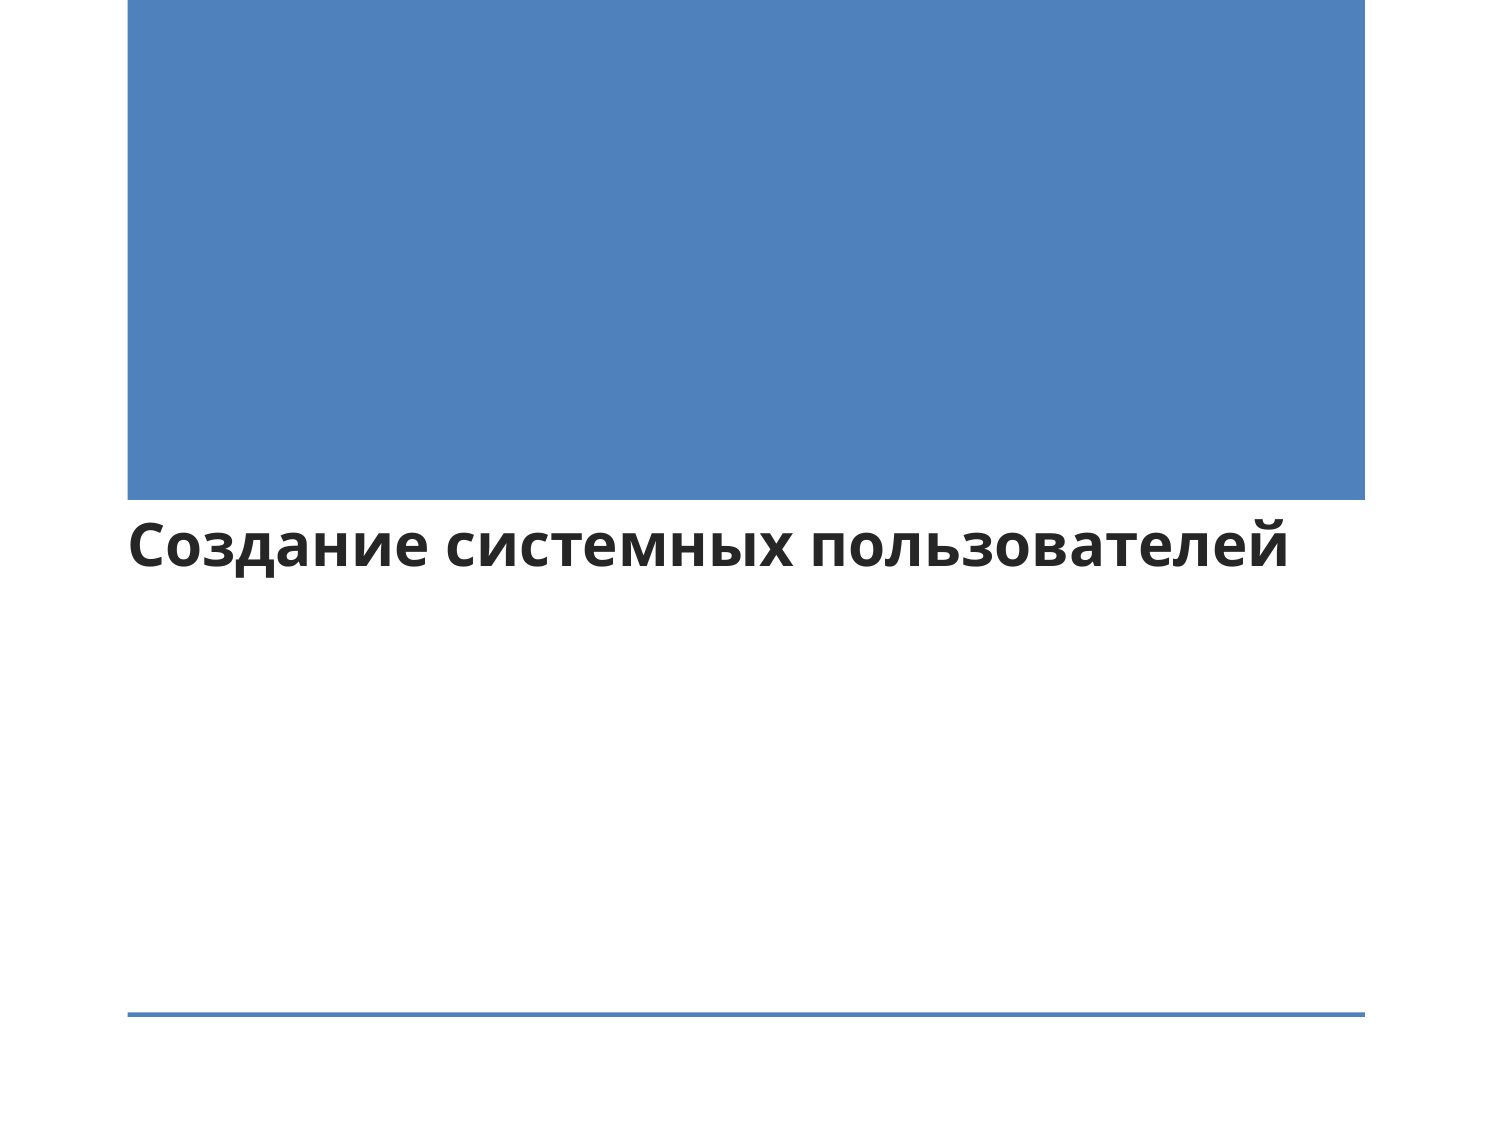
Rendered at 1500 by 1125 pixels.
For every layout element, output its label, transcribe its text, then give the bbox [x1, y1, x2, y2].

title Создание системных пользователей [112, 491, 1350, 586]
